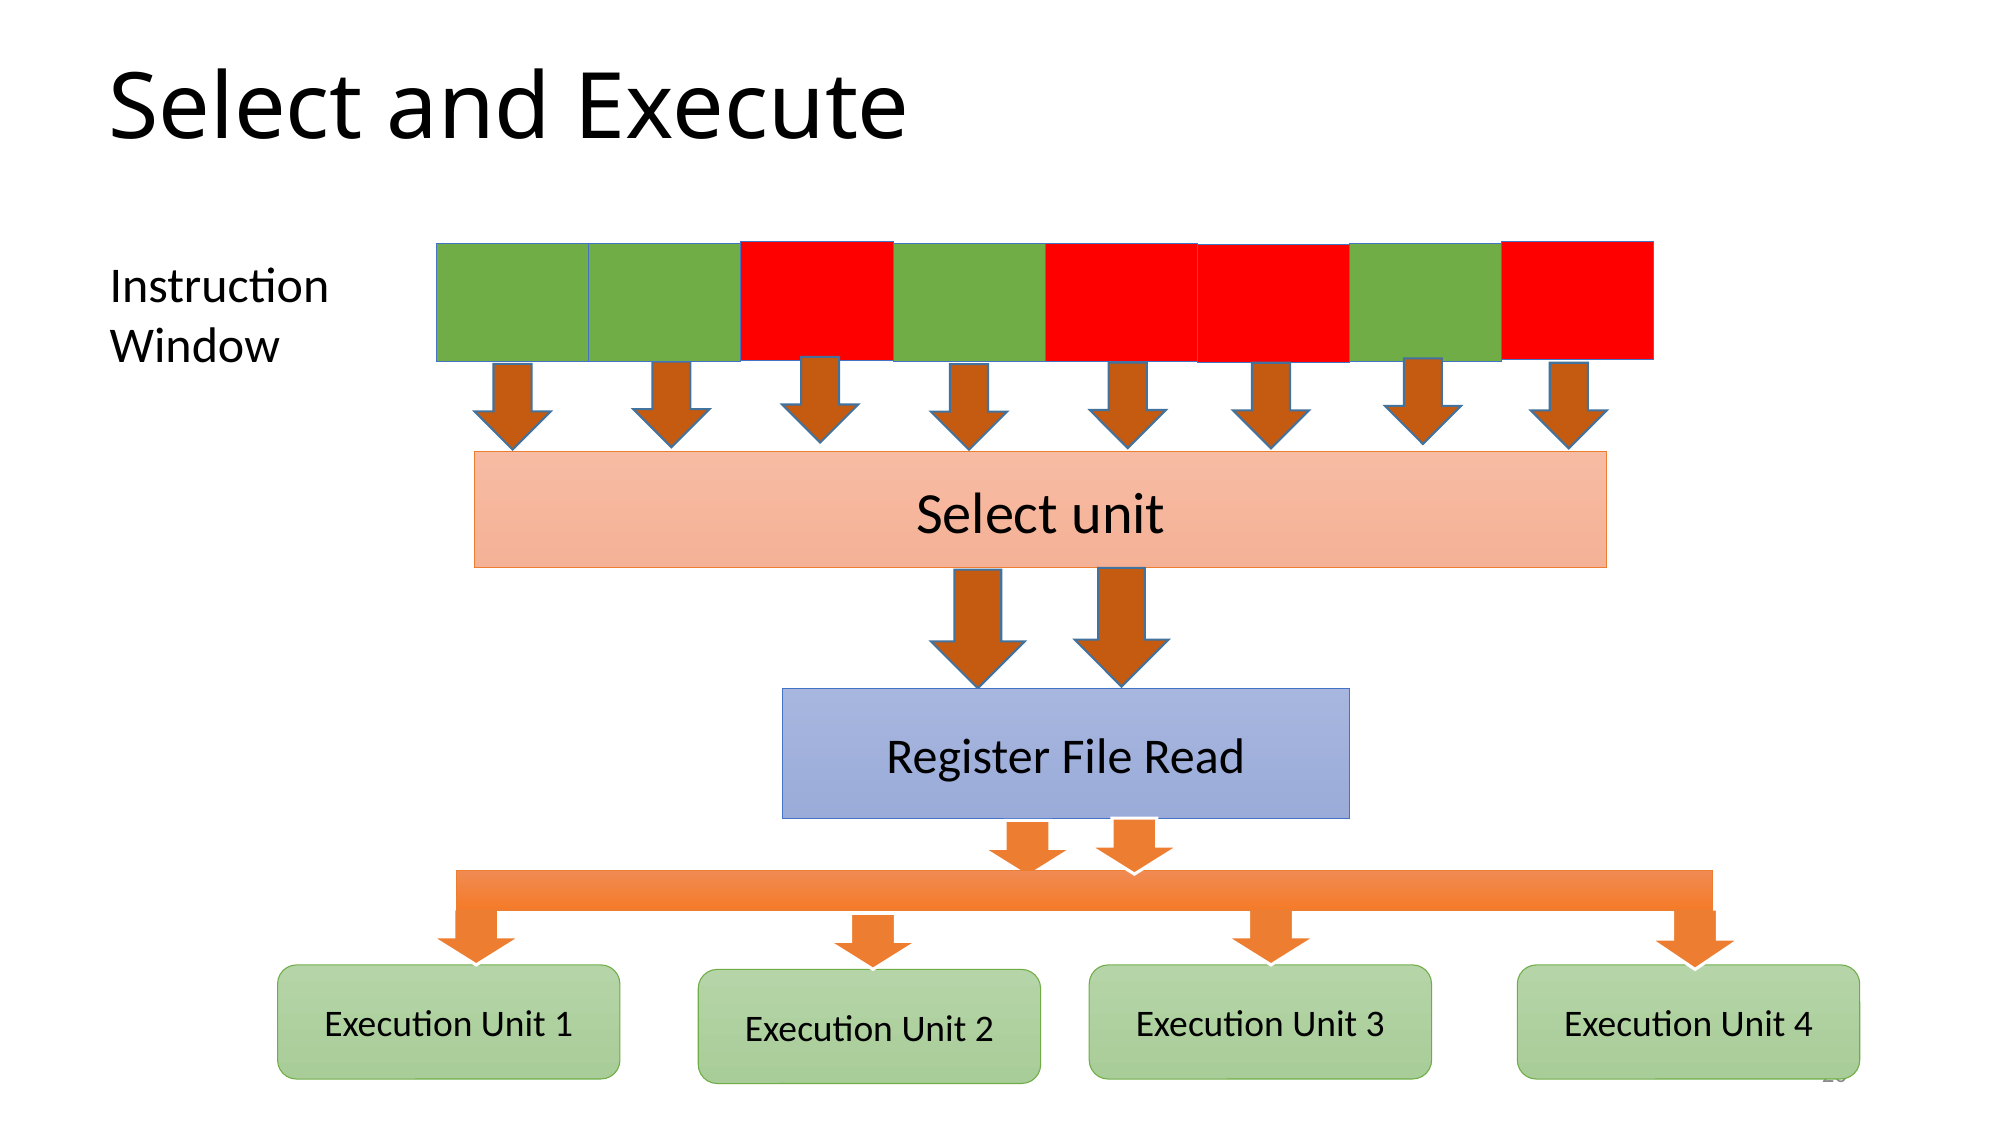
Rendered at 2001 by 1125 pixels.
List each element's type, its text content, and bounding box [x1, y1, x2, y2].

text_box Execution Unit 3 [1088, 964, 1433, 1080]
text_box Instruction Window [94, 245, 356, 381]
text_box [1501, 241, 1654, 360]
text_box [1220, 911, 1322, 967]
text_box [928, 363, 1010, 452]
text_box [1084, 816, 1185, 876]
text_box [425, 907, 527, 967]
text_box [589, 243, 741, 362]
text_box [1197, 244, 1350, 363]
text_box Register File Read [782, 688, 1350, 819]
text_box [1349, 243, 1502, 362]
text_box Execution Unit 1 [277, 964, 621, 1080]
text_box [1382, 357, 1464, 446]
text_box [1230, 361, 1312, 450]
text_box [1645, 907, 1745, 972]
text_box [1045, 243, 1198, 362]
text_box [472, 362, 554, 451]
text_box [779, 355, 861, 445]
text_box [1528, 361, 1610, 450]
text_box [977, 818, 1078, 870]
slide_number 20 [1412, 1042, 1863, 1103]
text_box Execution Unit 4 [1516, 964, 1861, 1042]
text_box [630, 362, 712, 449]
text_box Execution Unit 2 [697, 968, 1042, 1085]
text_box [456, 870, 1713, 911]
text_box Select unit [474, 451, 1607, 568]
text_box [893, 243, 1045, 362]
text_box [928, 568, 1028, 688]
text_box [1072, 566, 1171, 688]
text_box [1087, 361, 1169, 450]
text_box [436, 243, 589, 362]
text_box [740, 241, 894, 361]
title Select and Execute [93, 0, 1819, 218]
text_box [822, 911, 924, 972]
